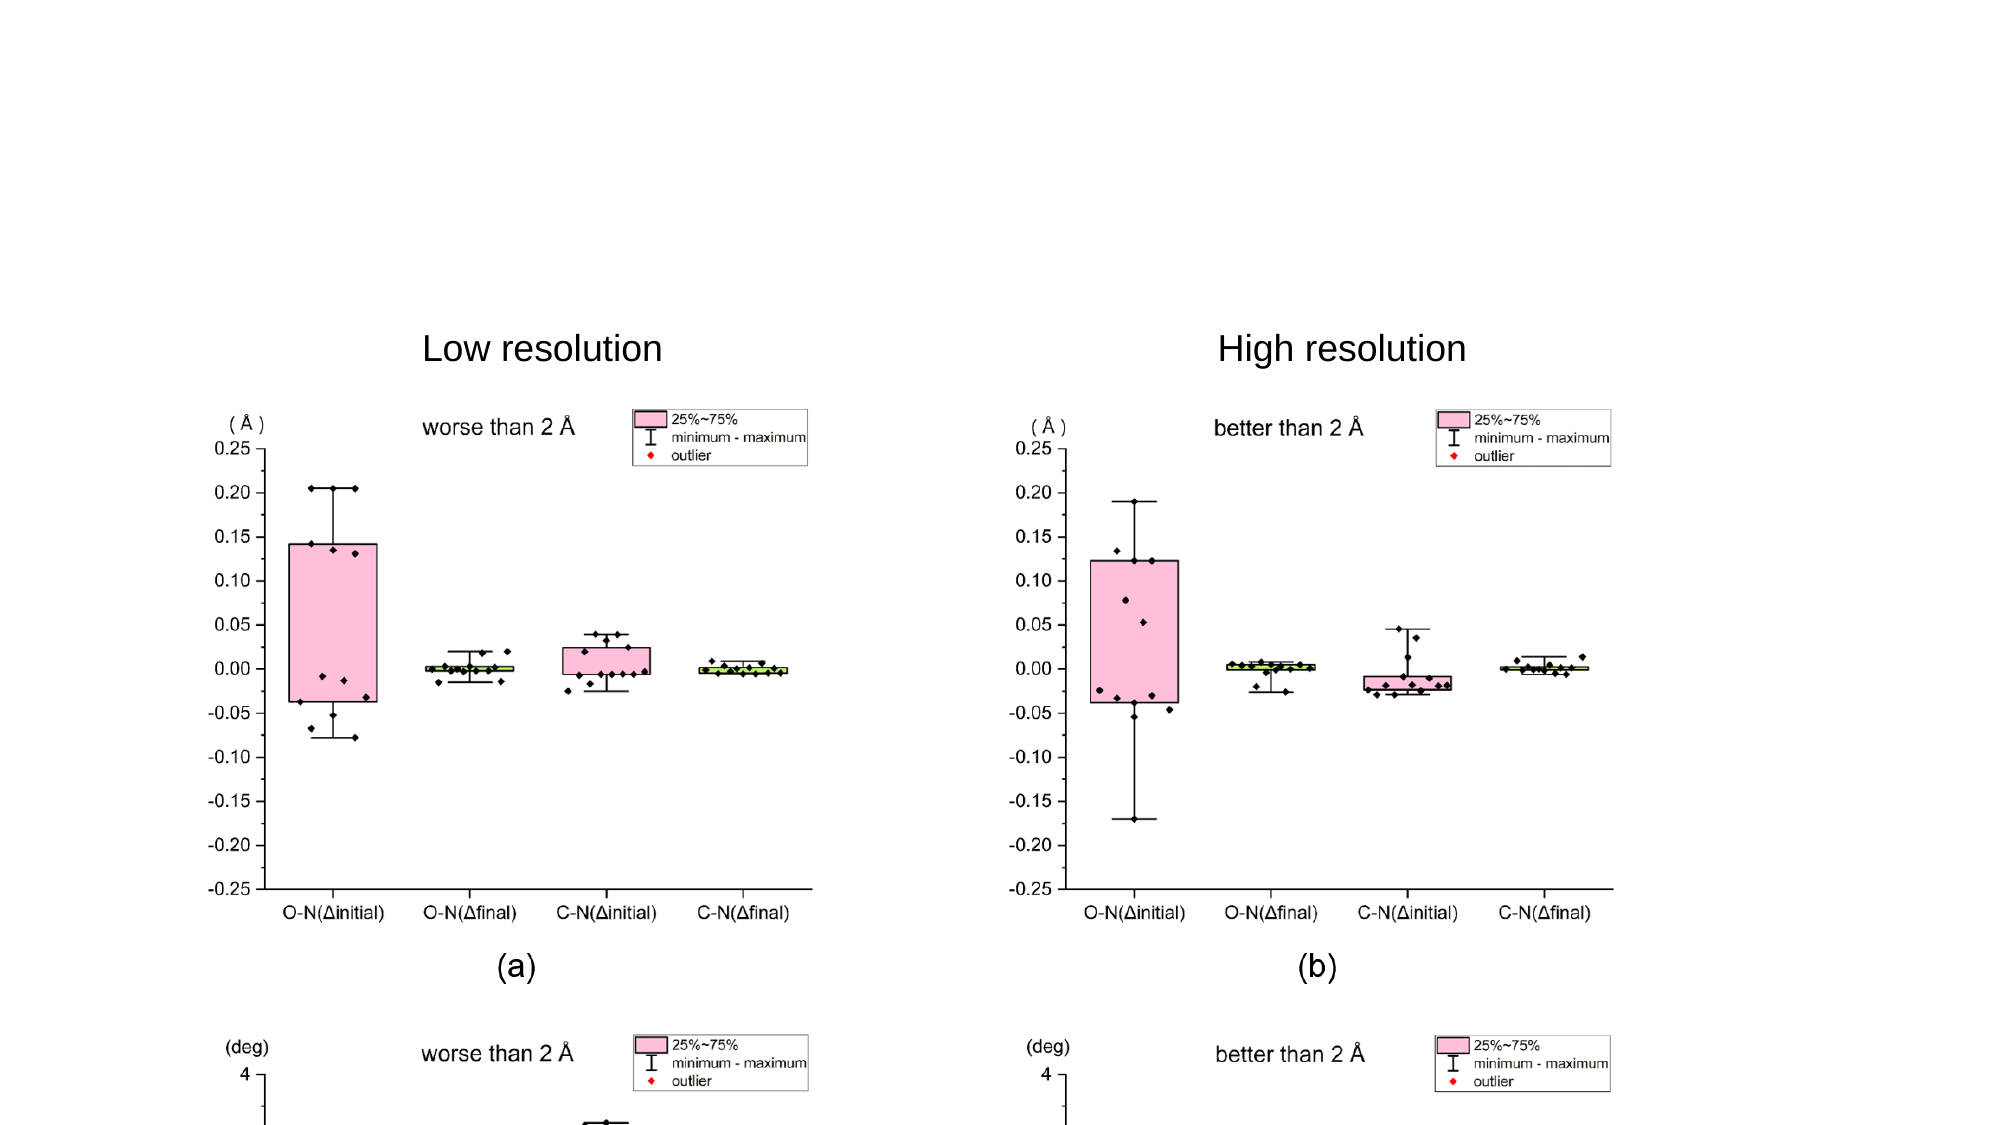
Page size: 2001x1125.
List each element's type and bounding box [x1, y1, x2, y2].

text_box [120, 316, 1771, 1125]
